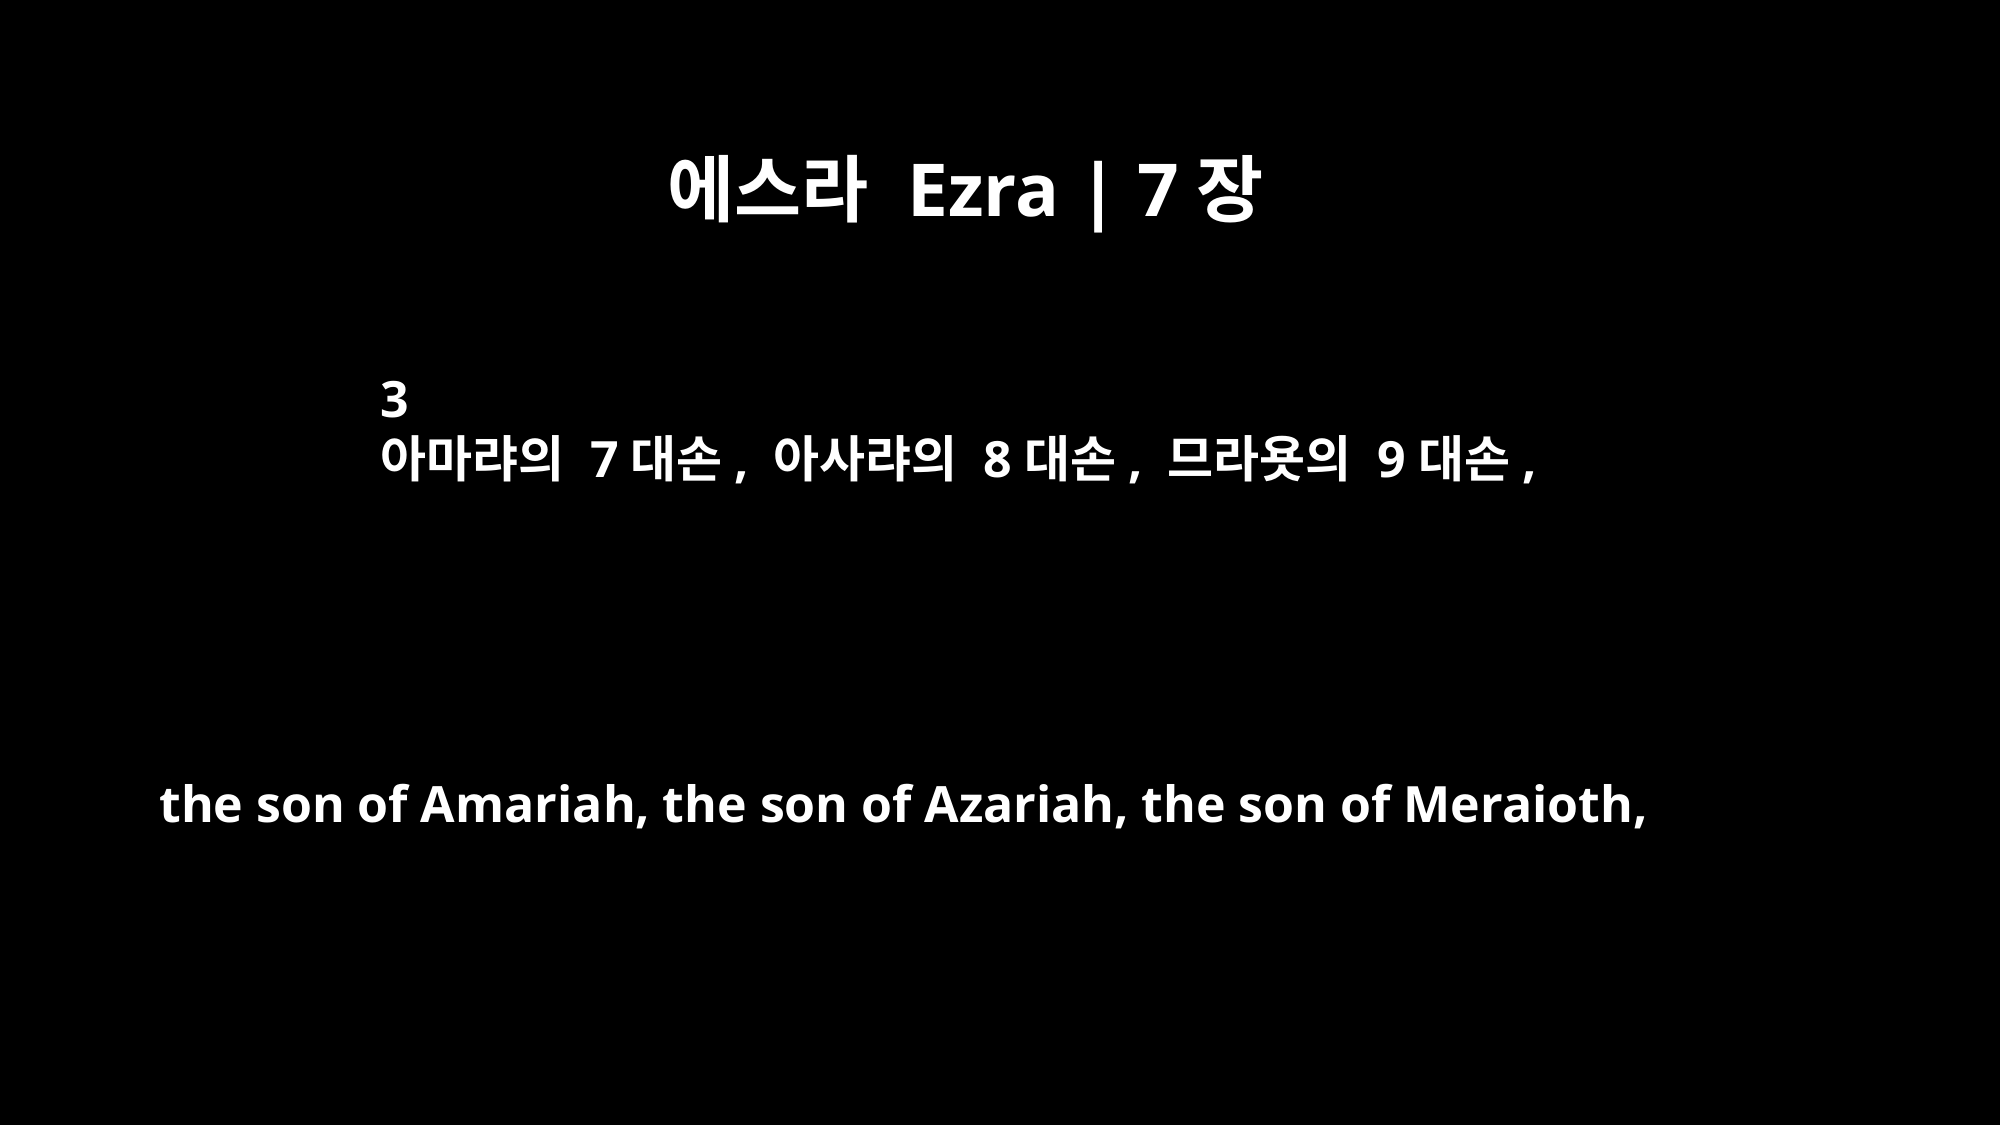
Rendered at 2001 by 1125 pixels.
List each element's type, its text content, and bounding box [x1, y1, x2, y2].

text_box 3 아마랴의 7대손, 아사랴의 8대손, 므라욧의 9대손, [365, 359, 1552, 495]
text_box the son of Amariah, the son of Azariah, the son of Meraioth, [144, 764, 1663, 840]
text_box 에스라 Ezra | 7장 [652, 136, 1280, 239]
